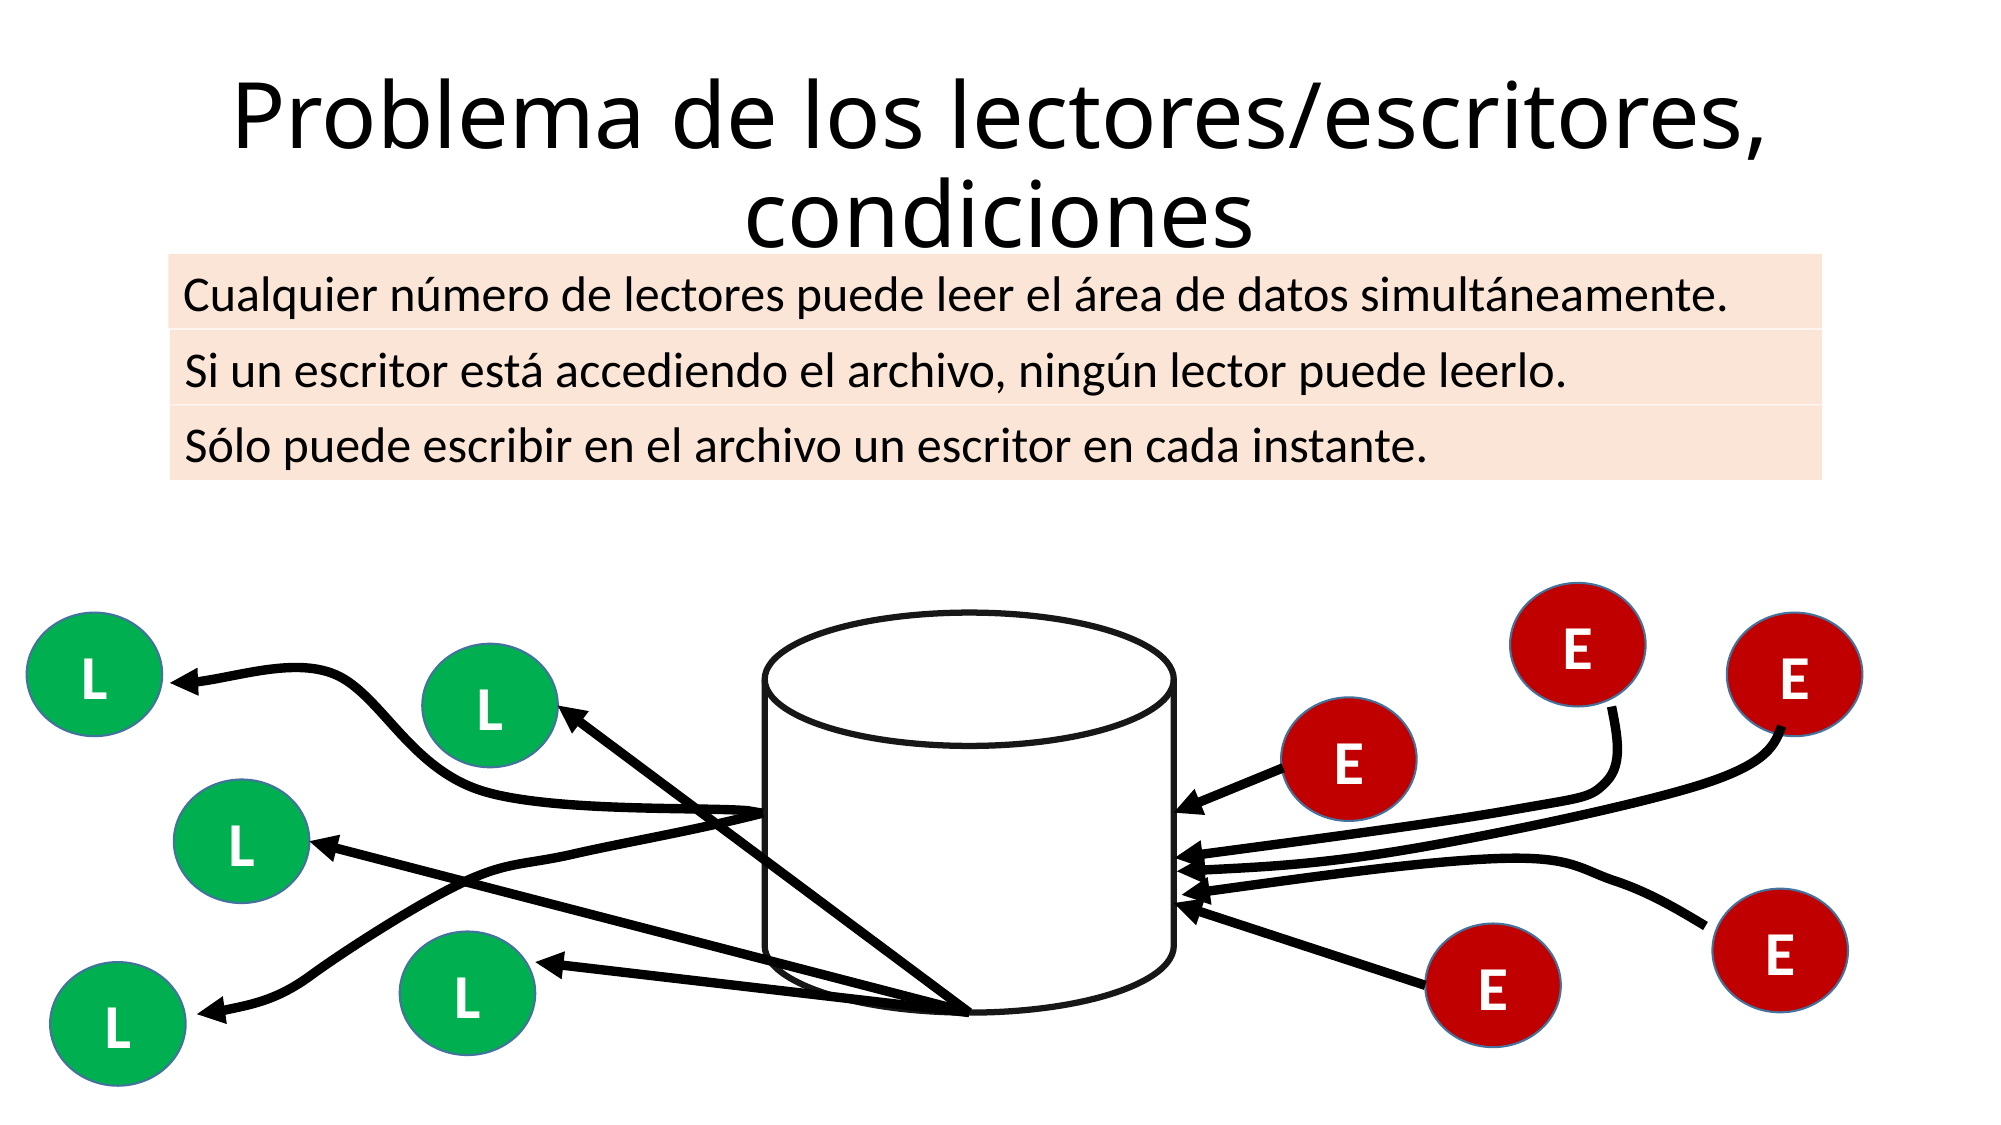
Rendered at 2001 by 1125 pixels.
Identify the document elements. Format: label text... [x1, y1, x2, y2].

text_box E [1424, 922, 1562, 1049]
text_box L [421, 642, 559, 760]
text_box Sólo puede escribir en el archivo un escritor en cada instante. [169, 405, 1823, 480]
text_box E [1725, 611, 1864, 738]
text_box [763, 611, 1175, 1014]
text_box [1176, 725, 1783, 877]
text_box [1173, 767, 1284, 813]
text_box [1174, 706, 1619, 863]
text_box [557, 705, 765, 812]
text_box [196, 860, 535, 1020]
text_box Si un escritor está accediendo el archivo, ningún lector puede leerlo. [169, 329, 1823, 405]
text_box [535, 842, 765, 963]
title Problema de los lectores/escritores, condiciones [137, 59, 1863, 278]
text_box L [398, 930, 537, 1057]
text_box L [172, 778, 311, 905]
text_box Cualquier número de lectores puede leer el área de datos simultáneamente. [168, 253, 1823, 329]
text_box E [1711, 887, 1850, 1014]
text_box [1173, 903, 1426, 986]
text_box [169, 667, 557, 805]
text_box L [25, 611, 164, 738]
text_box L [49, 961, 187, 1087]
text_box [309, 812, 765, 842]
text_box E [1509, 581, 1647, 708]
text_box [1181, 857, 1707, 927]
text_box E [1280, 696, 1418, 811]
